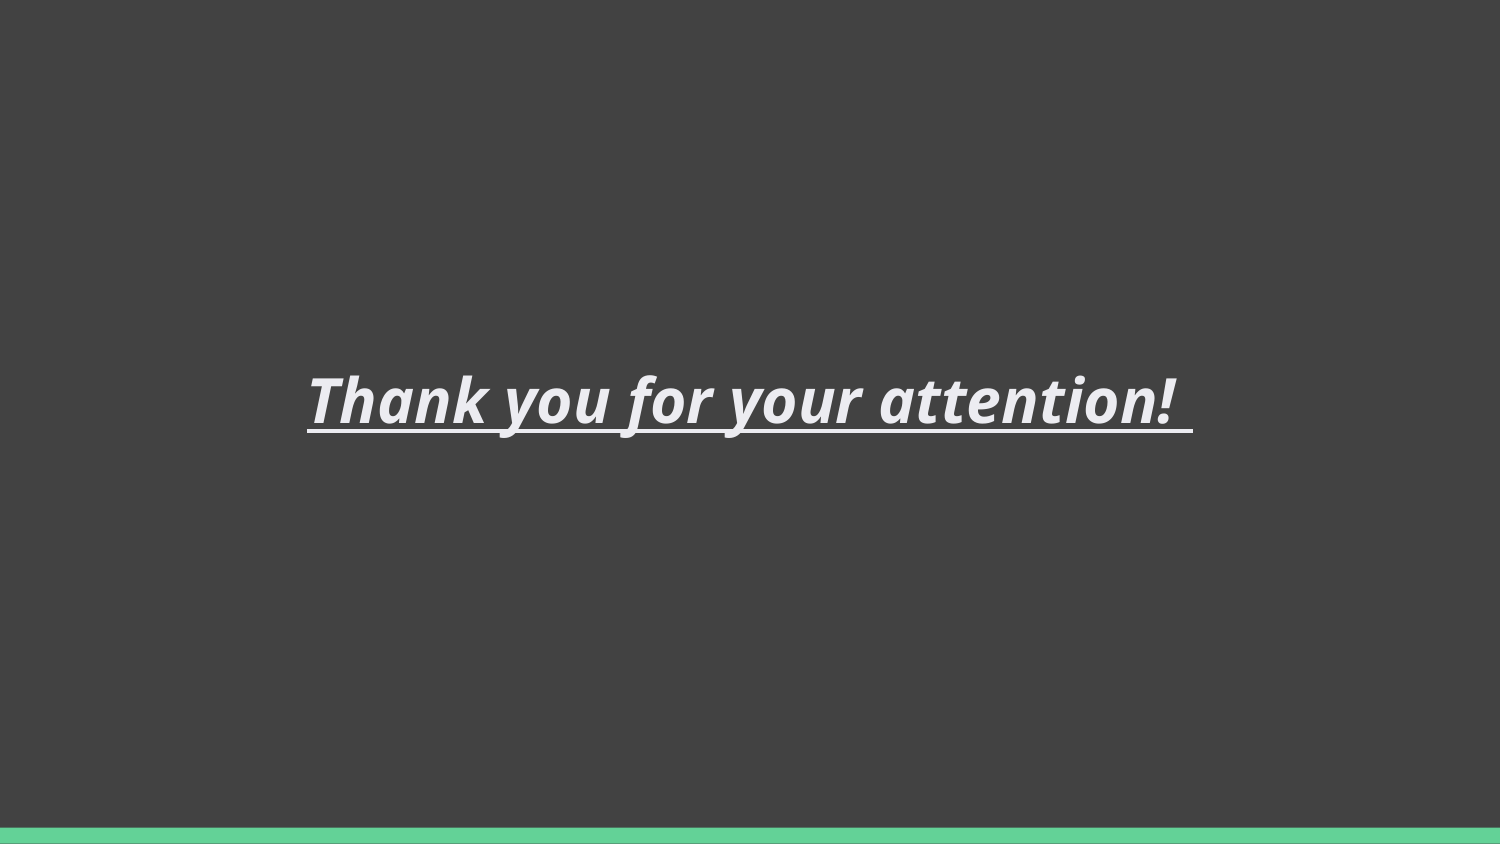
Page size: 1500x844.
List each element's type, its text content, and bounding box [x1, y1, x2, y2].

title Thank you for your attention! [51, 346, 1449, 498]
